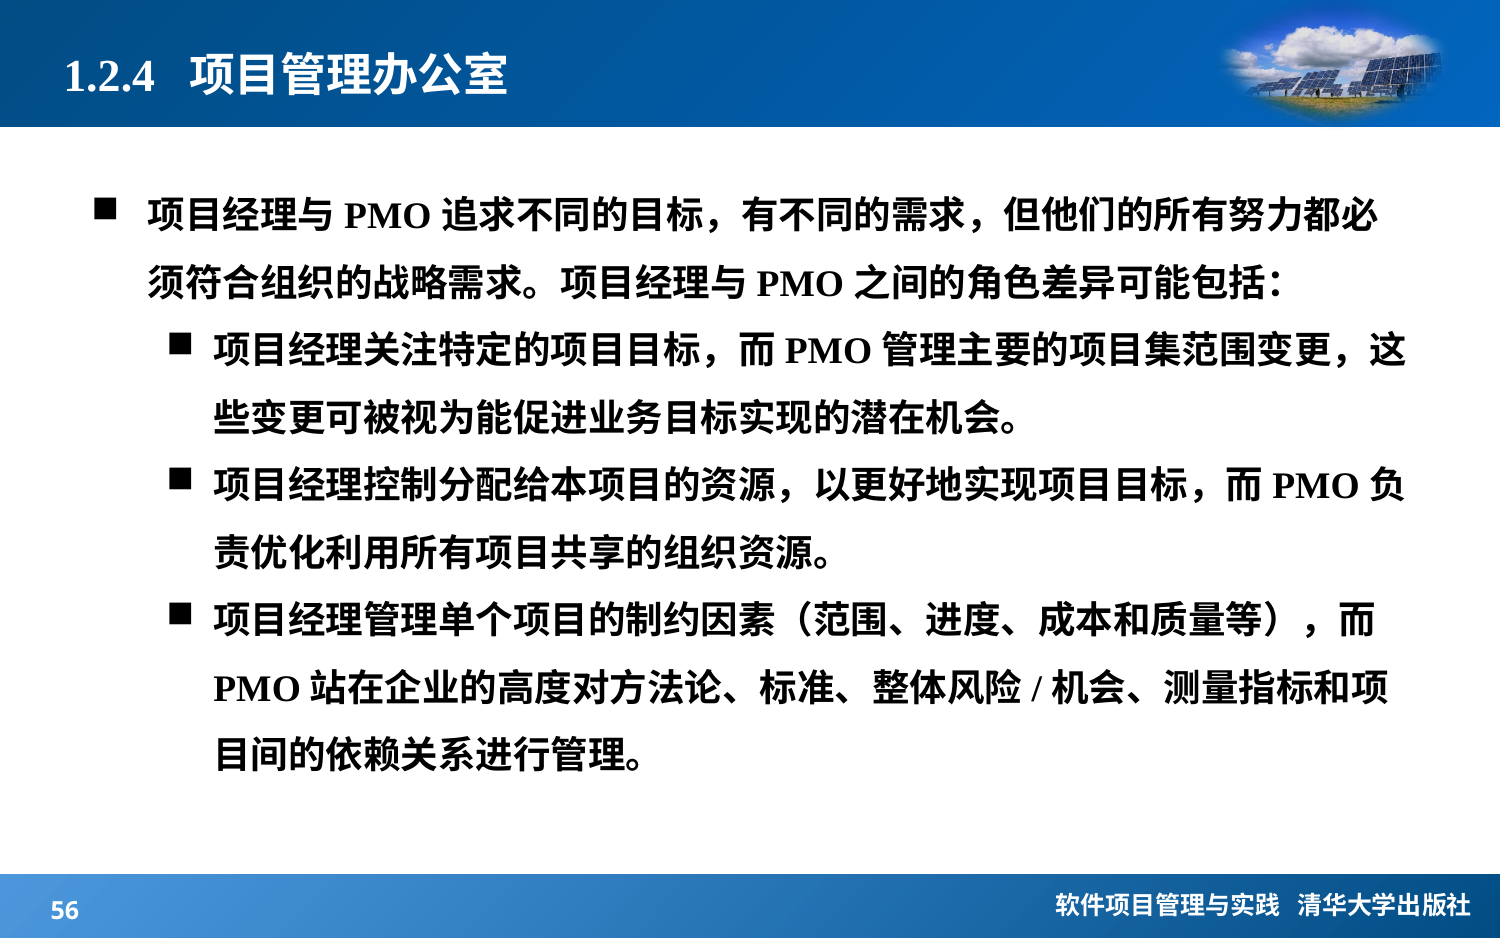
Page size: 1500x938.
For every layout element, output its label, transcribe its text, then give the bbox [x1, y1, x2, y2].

title 1.2.4 项目管理办公室 [48, 19, 1005, 127]
picture [1233, 6, 1433, 113]
text_box 项目经理与PMO追求不同的目标，有不同的需求，但他们的所有努力都必须符合组织的战略需求。项目经理与PMO之间的角色差异可能包括： 项目经理关注特定的项目目标，而PMO管理主要的项目集范围变更，这些变更可被视为能促进业务目标实现的潜在机会。 项目经理控制分配给本项目的资源，以更好地实现项目目标，而PMO负责优化利用所有项目共享的组织资源。 项目经理管理单个项目的制约因素（范围、进度、成本和质量等），而PMO站在企业的高度对方法论、标准、整体风险/机会、测量指标和项目间的依赖关系进行管理。 [76, 161, 1424, 748]
